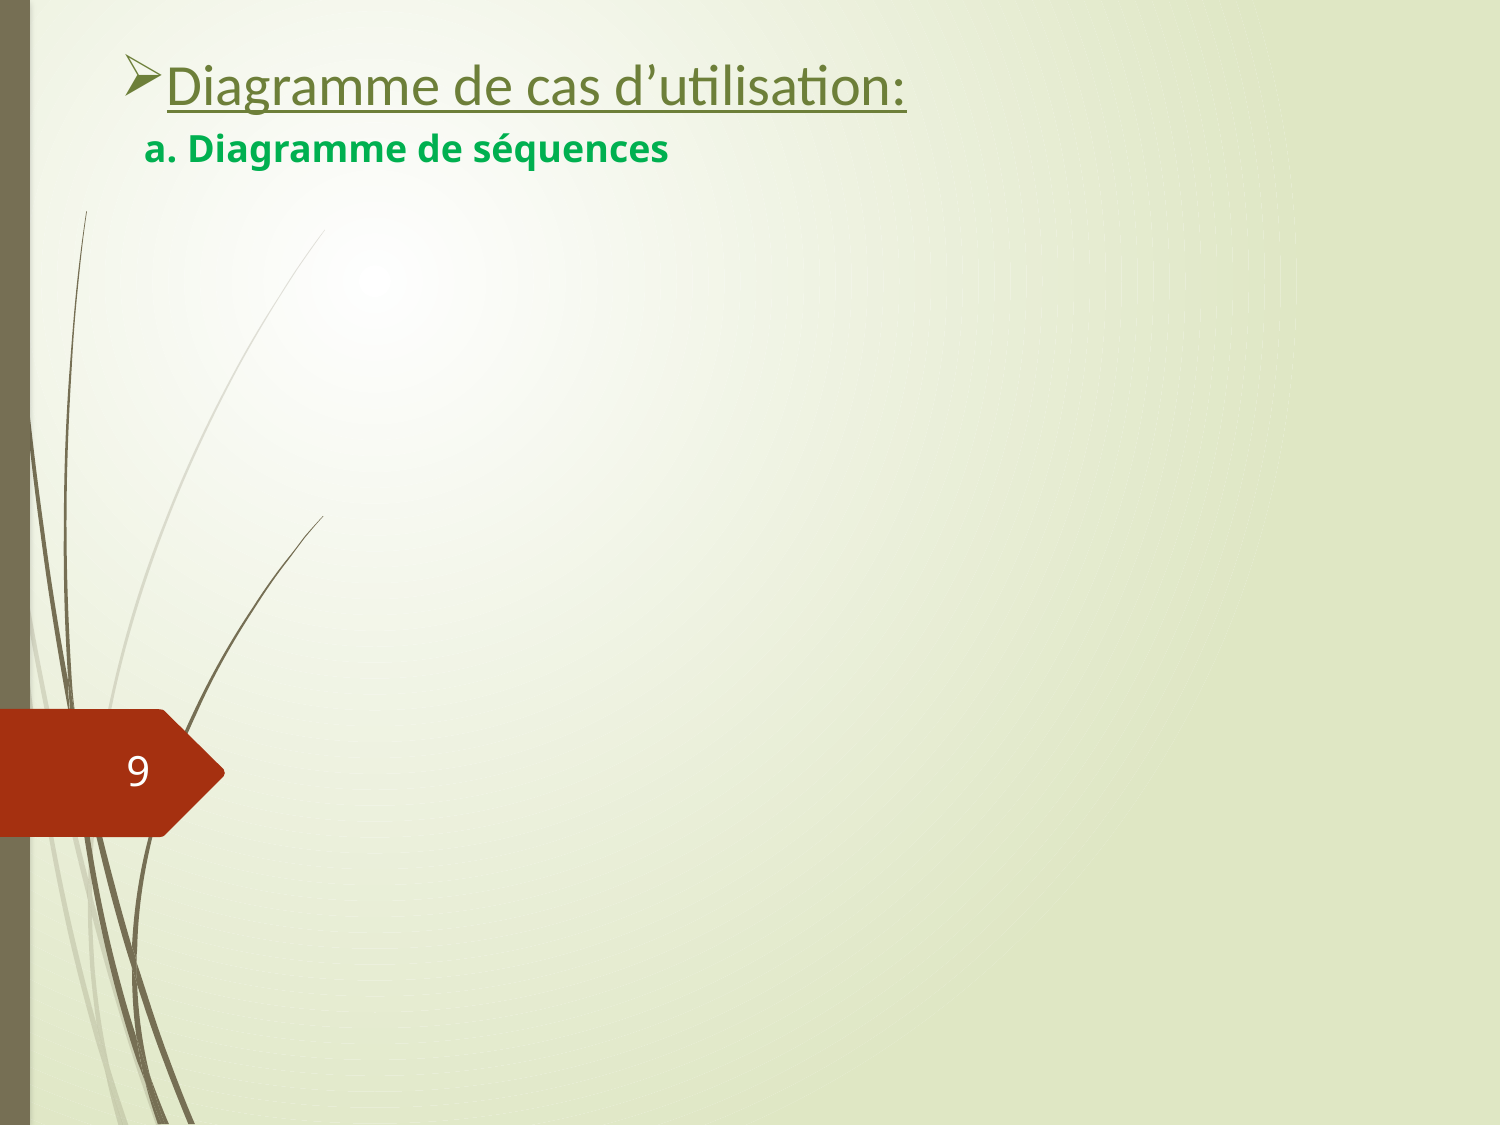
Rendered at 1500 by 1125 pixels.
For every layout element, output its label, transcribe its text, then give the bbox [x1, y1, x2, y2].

slide_number 9 [69, 743, 166, 803]
subtitle a. Diagramme de séquences [128, 117, 1212, 302]
title Diagramme de cas d’utilisation: [105, 0, 1189, 126]
